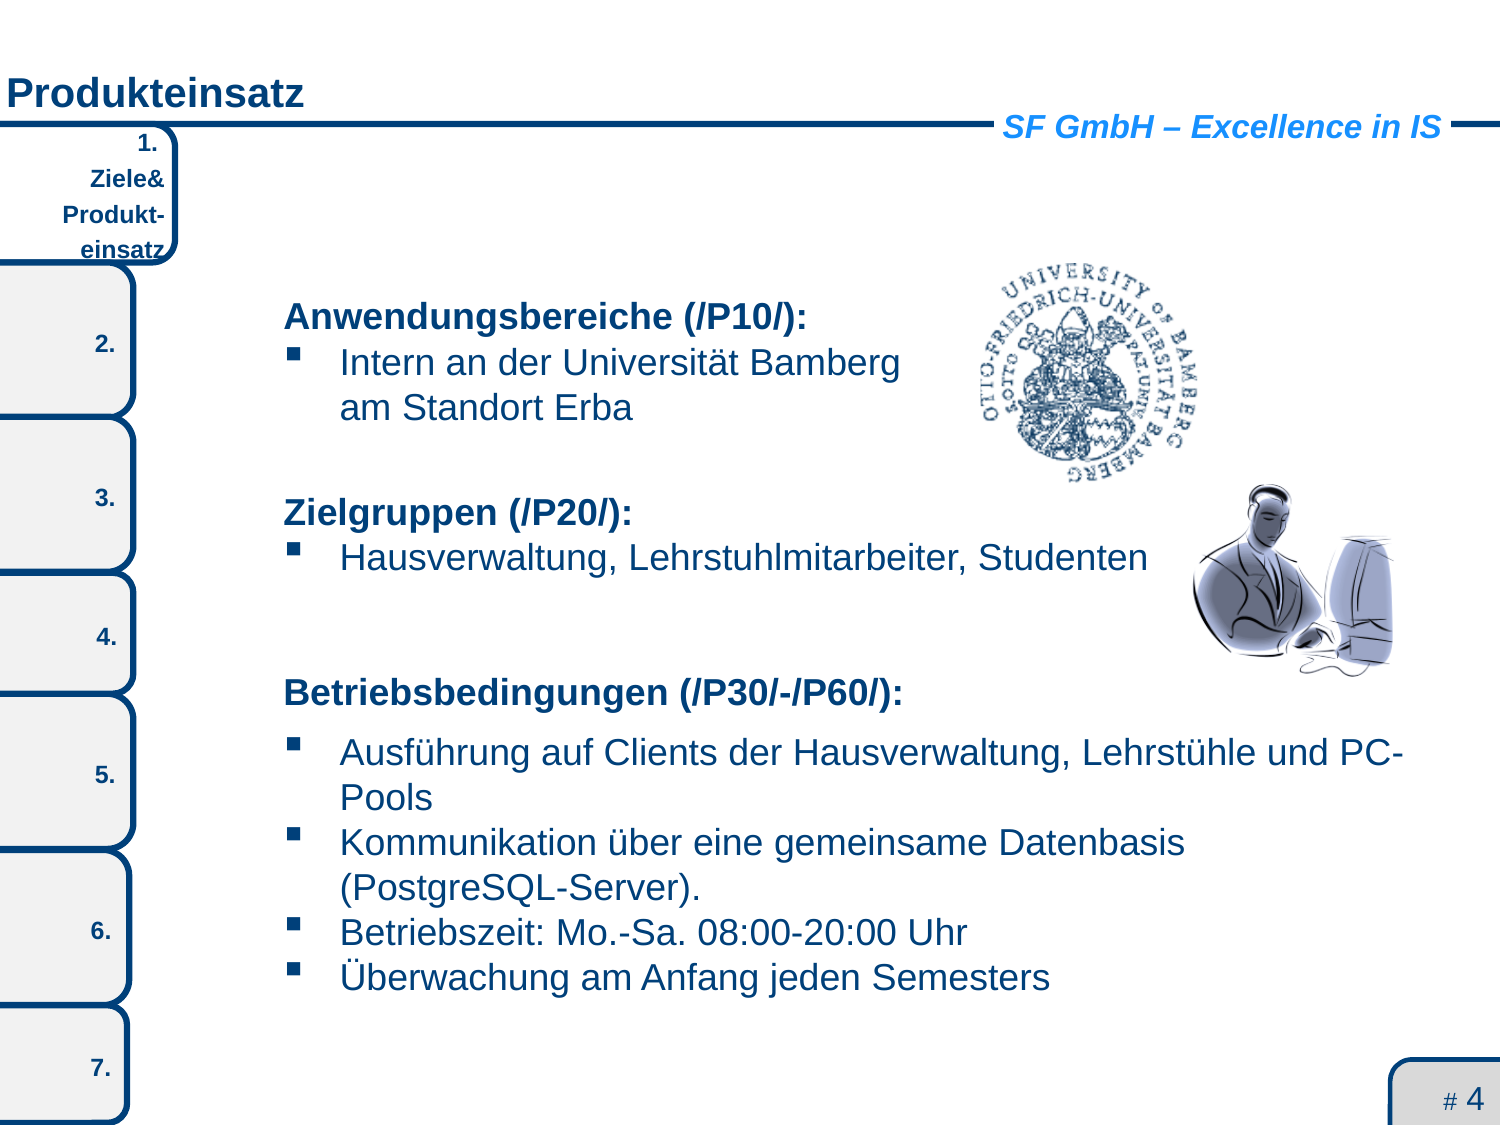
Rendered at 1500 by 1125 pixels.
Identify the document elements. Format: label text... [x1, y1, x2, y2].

slide_number # 4 [1312, 1089, 1500, 1125]
picture [980, 263, 1395, 680]
list Anwendungsbereiche (/P10/): Intern an der Universität Bamberg am Standort Erba Zielgruppen (/P20/): Hausverwaltung, Lehrstuhlmitarbeiter, Studenten Betriebsbedingungen (/P30/-/P60/): Ausführung auf Clients der Hausverwaltung, Lehrstühle und PC-Pools Kommunikation über eine gemeinsame Datenbasis (PostgreSQL-Server). Betriebszeit: Mo.-Sa. 08:00-20:00 Uhr Überwachung am Anfang jeden Semesters [283, 187, 1474, 1074]
title Produkteinsatz [5, 63, 1007, 117]
